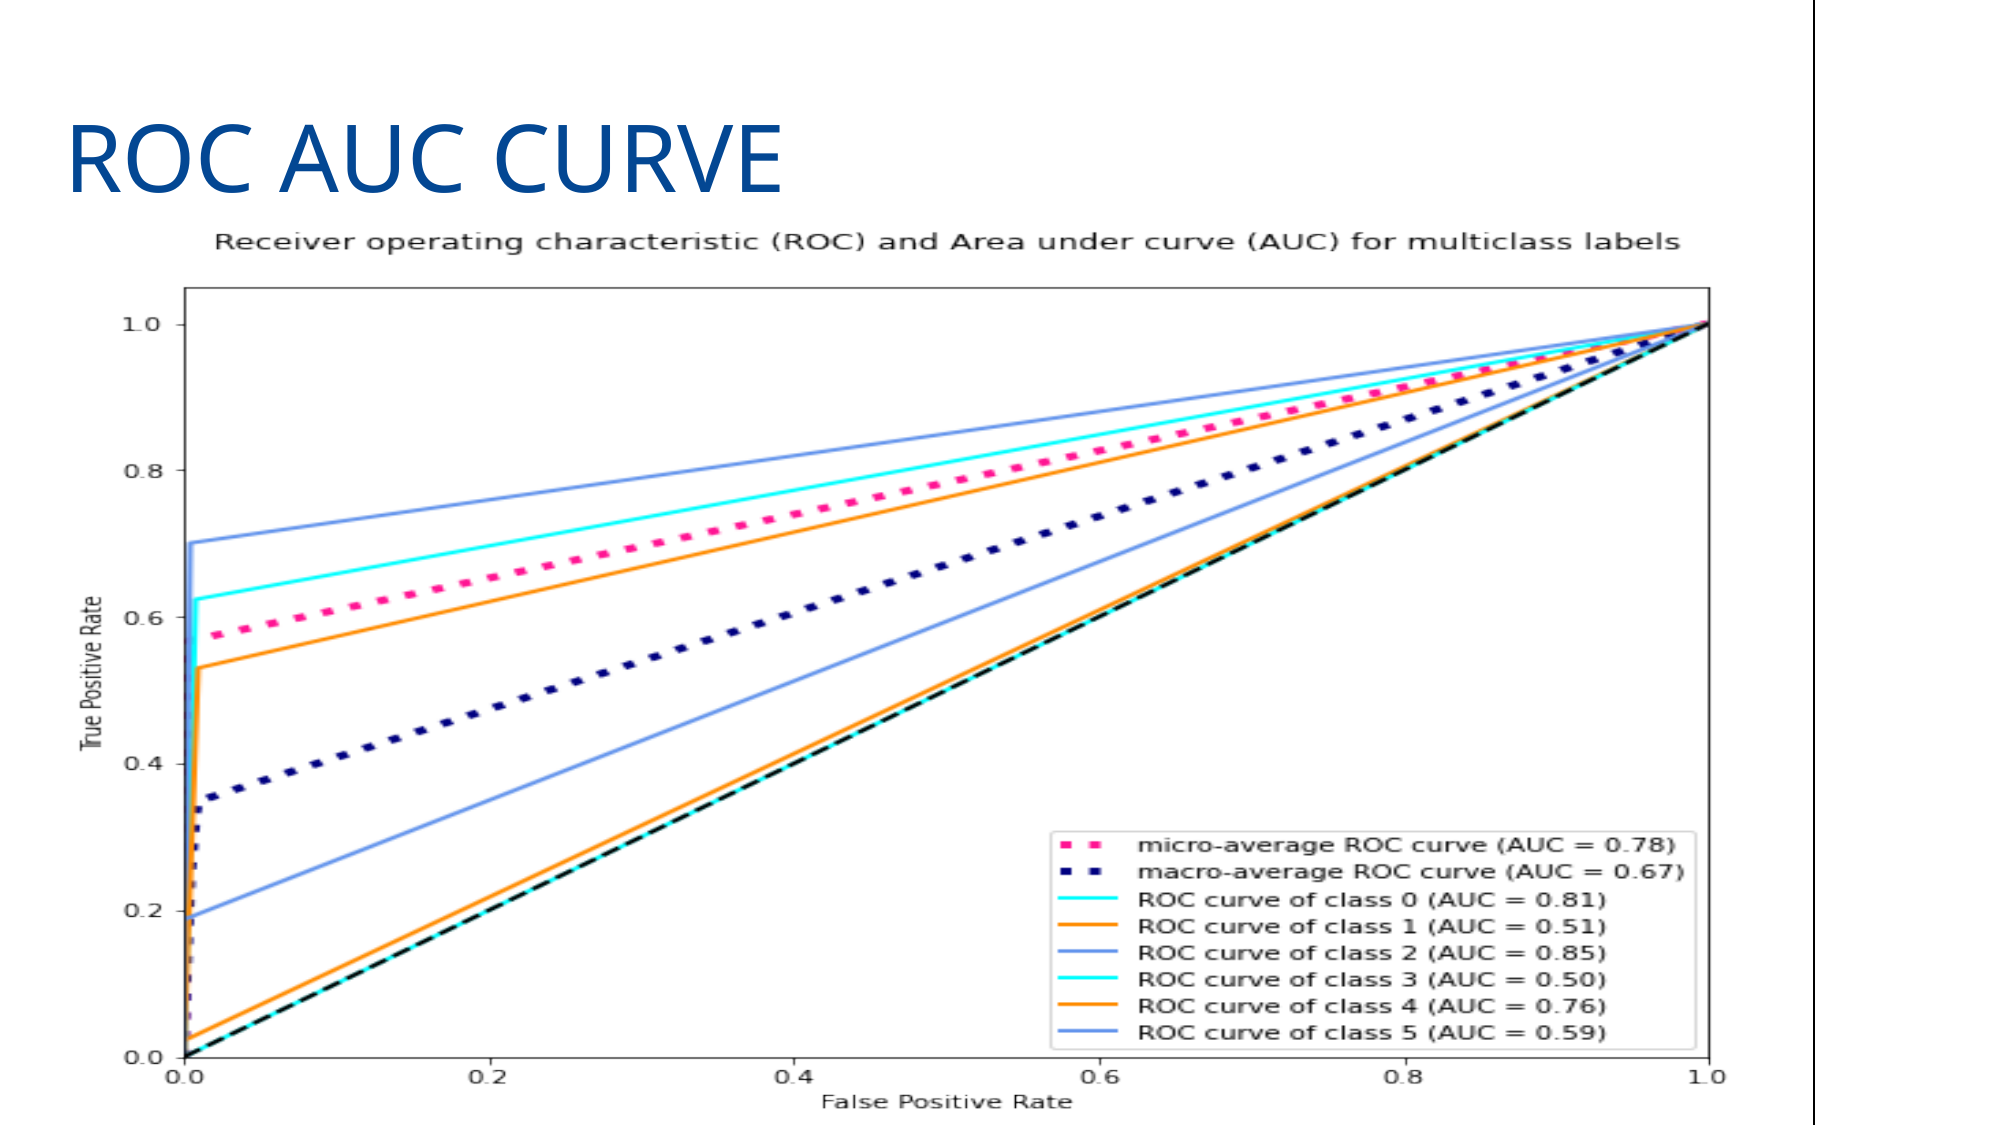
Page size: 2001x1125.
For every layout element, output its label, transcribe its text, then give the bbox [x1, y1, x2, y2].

picture [64, 220, 1750, 1125]
title ROC AUC CURVE [64, 55, 1724, 220]
